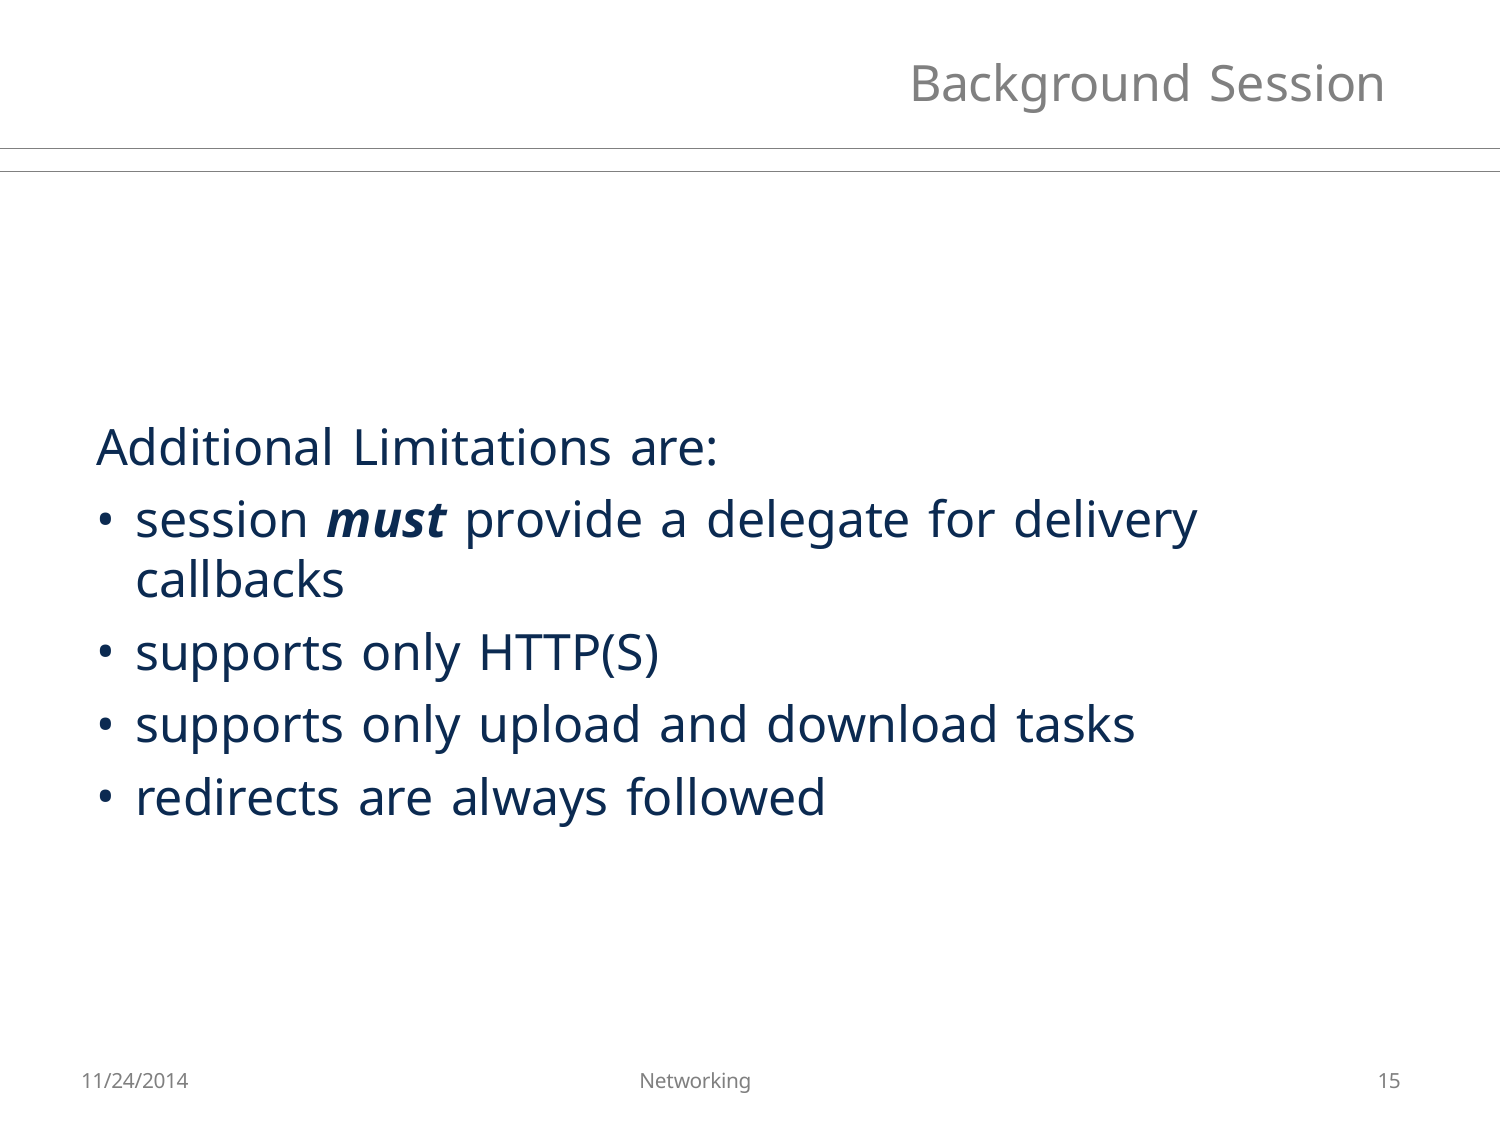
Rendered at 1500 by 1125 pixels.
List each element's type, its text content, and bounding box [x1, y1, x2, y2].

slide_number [78, 1067, 208, 1125]
footer Networking [637, 1067, 761, 1125]
slide_number 15 [1373, 1067, 1417, 1125]
text_box Additional Limitations are: session must provide a delegate for delivery callbacks supports only HTTP(S) supports only upload and download tasks redirects are always followed [93, 415, 1267, 826]
title Background Session [82, 51, 1418, 240]
